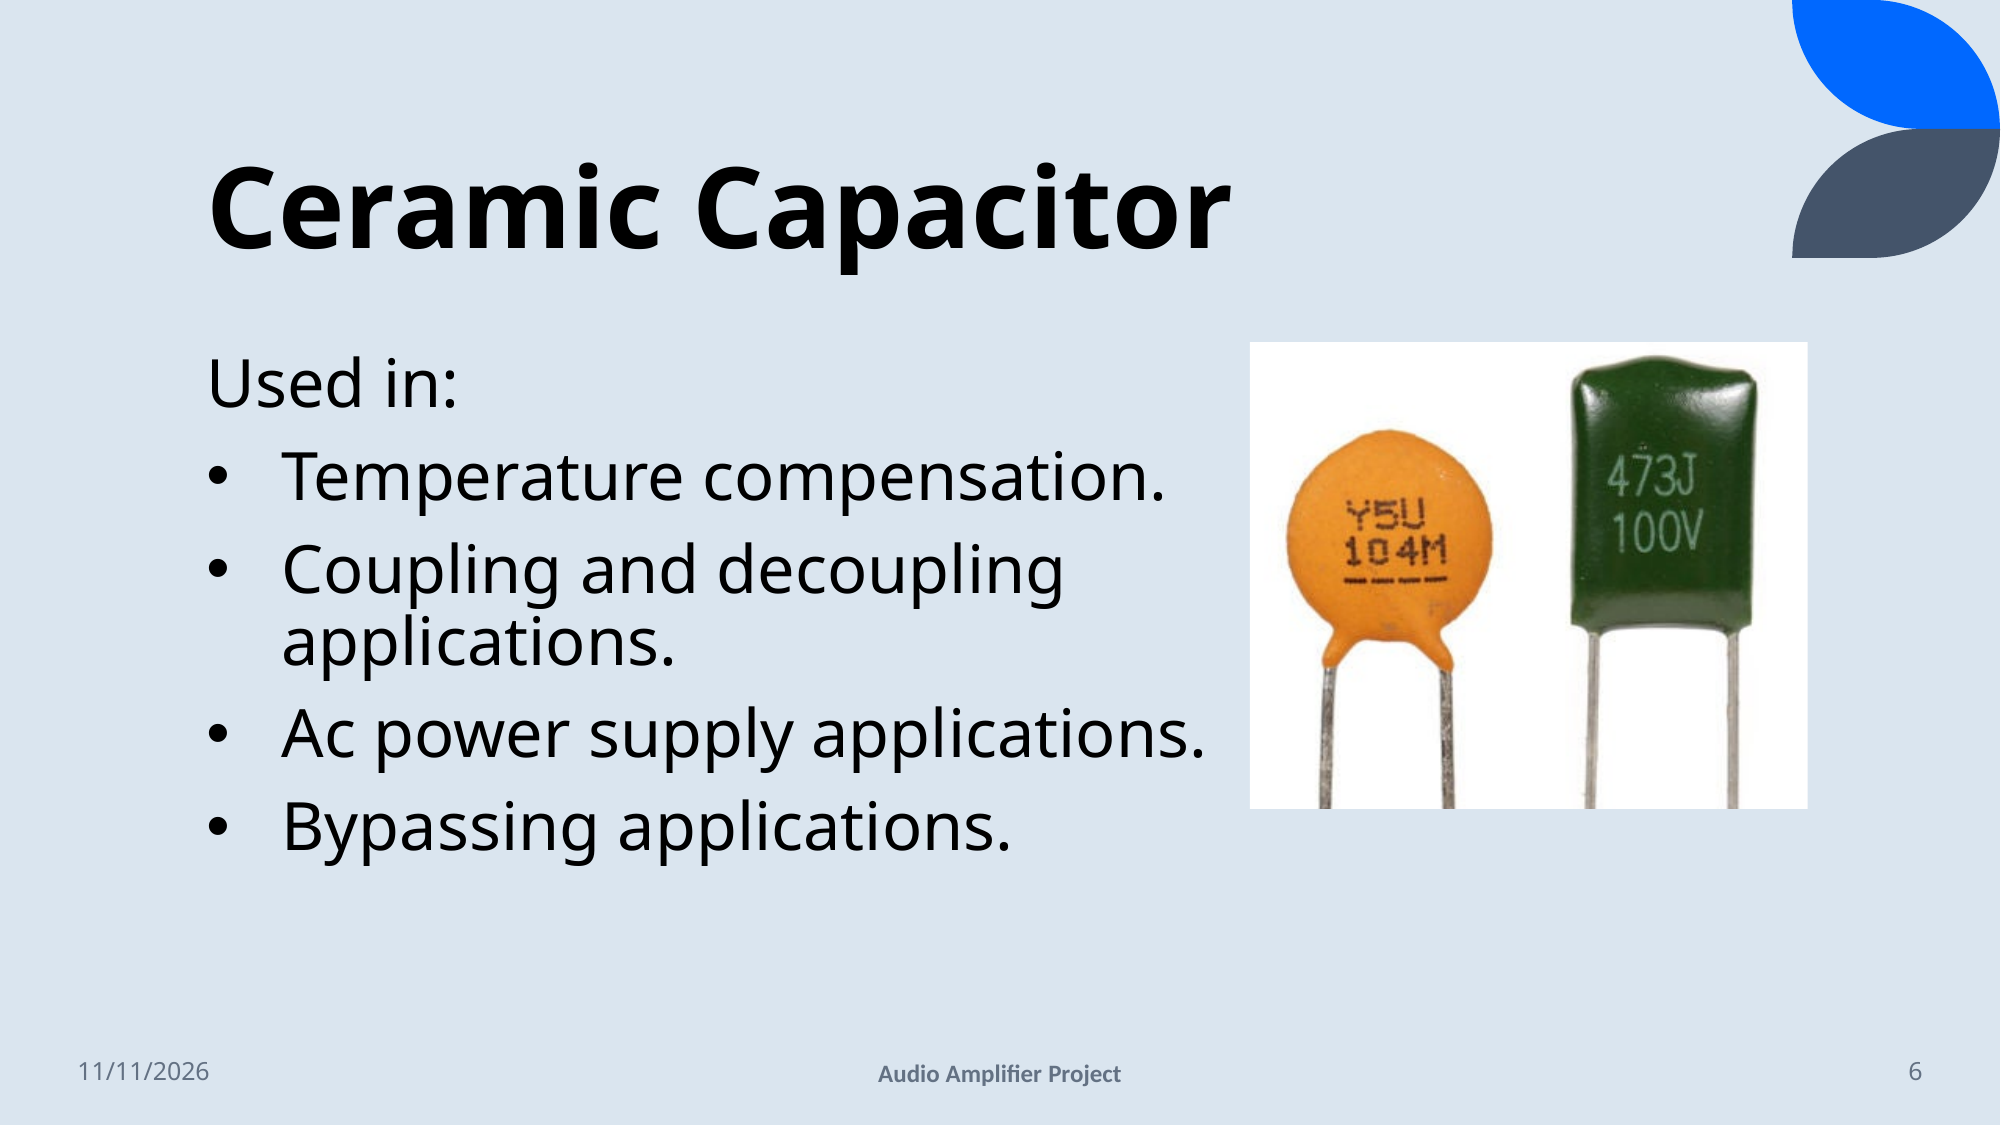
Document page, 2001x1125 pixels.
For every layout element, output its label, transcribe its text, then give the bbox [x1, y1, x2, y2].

list Used in: Temperature compensation. Coupling and decoupling applications. Ac power supply applications. Bypassing applications. [191, 342, 1230, 994]
footer Audio Amplifier Project [662, 1042, 1338, 1103]
picture [1249, 342, 1808, 809]
slide_number 6 [1665, 1042, 1938, 1103]
title Ceramic Capacitor [191, 62, 1796, 280]
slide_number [62, 1042, 342, 1103]
